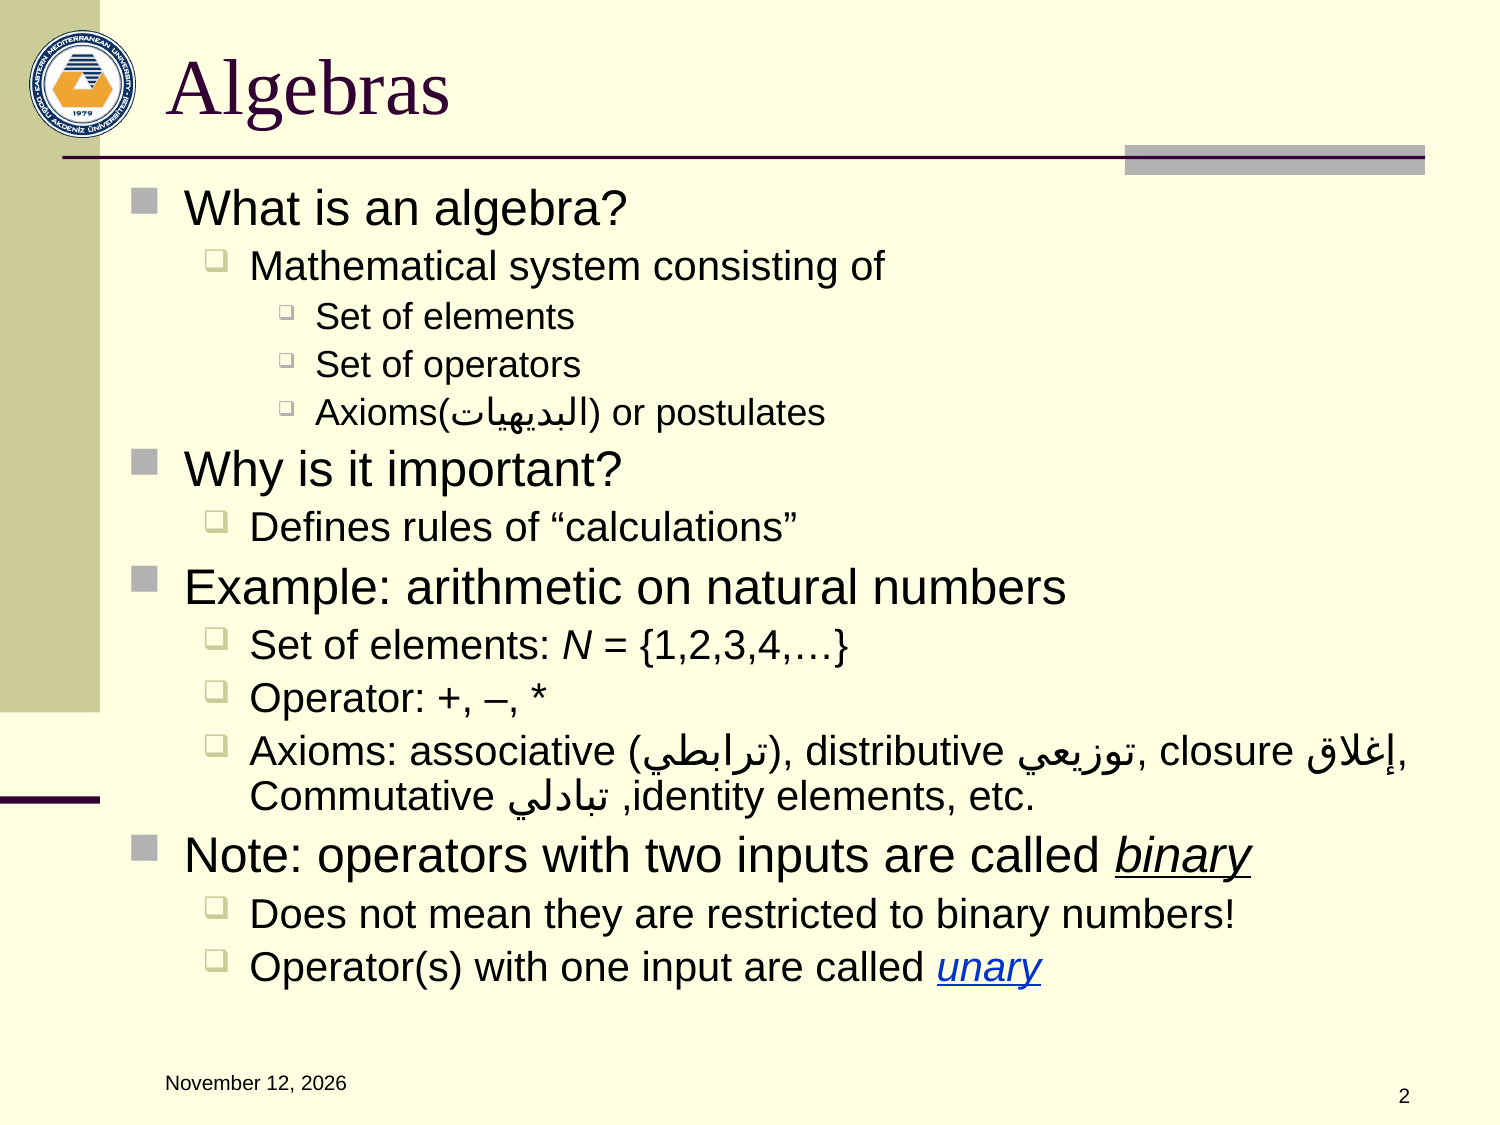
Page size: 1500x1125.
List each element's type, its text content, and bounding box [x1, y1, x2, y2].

slide_number 2 [1112, 1074, 1426, 1101]
picture [29, 30, 136, 138]
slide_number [149, 1062, 476, 1101]
list What is an algebra? Mathematical system consisting of Set of elements Set of operators Axioms(البديهيات) or postulates Why is it important? Defines rules of “calculations” Example: arithmetic on natural numbers Set of elements: N = {1,2,3,4,…} Operator: +, –, * Axioms: associative (ترابطي), distributive توزيعي, closure إغلاق, Commutative تبادلي ,identity elements, etc. Note: operators with two inputs are called binary Does not mean they are restricted to binary numbers! Operator(s) with one input are called unary [112, 174, 1438, 1026]
title Algebras [149, 24, 1426, 143]
